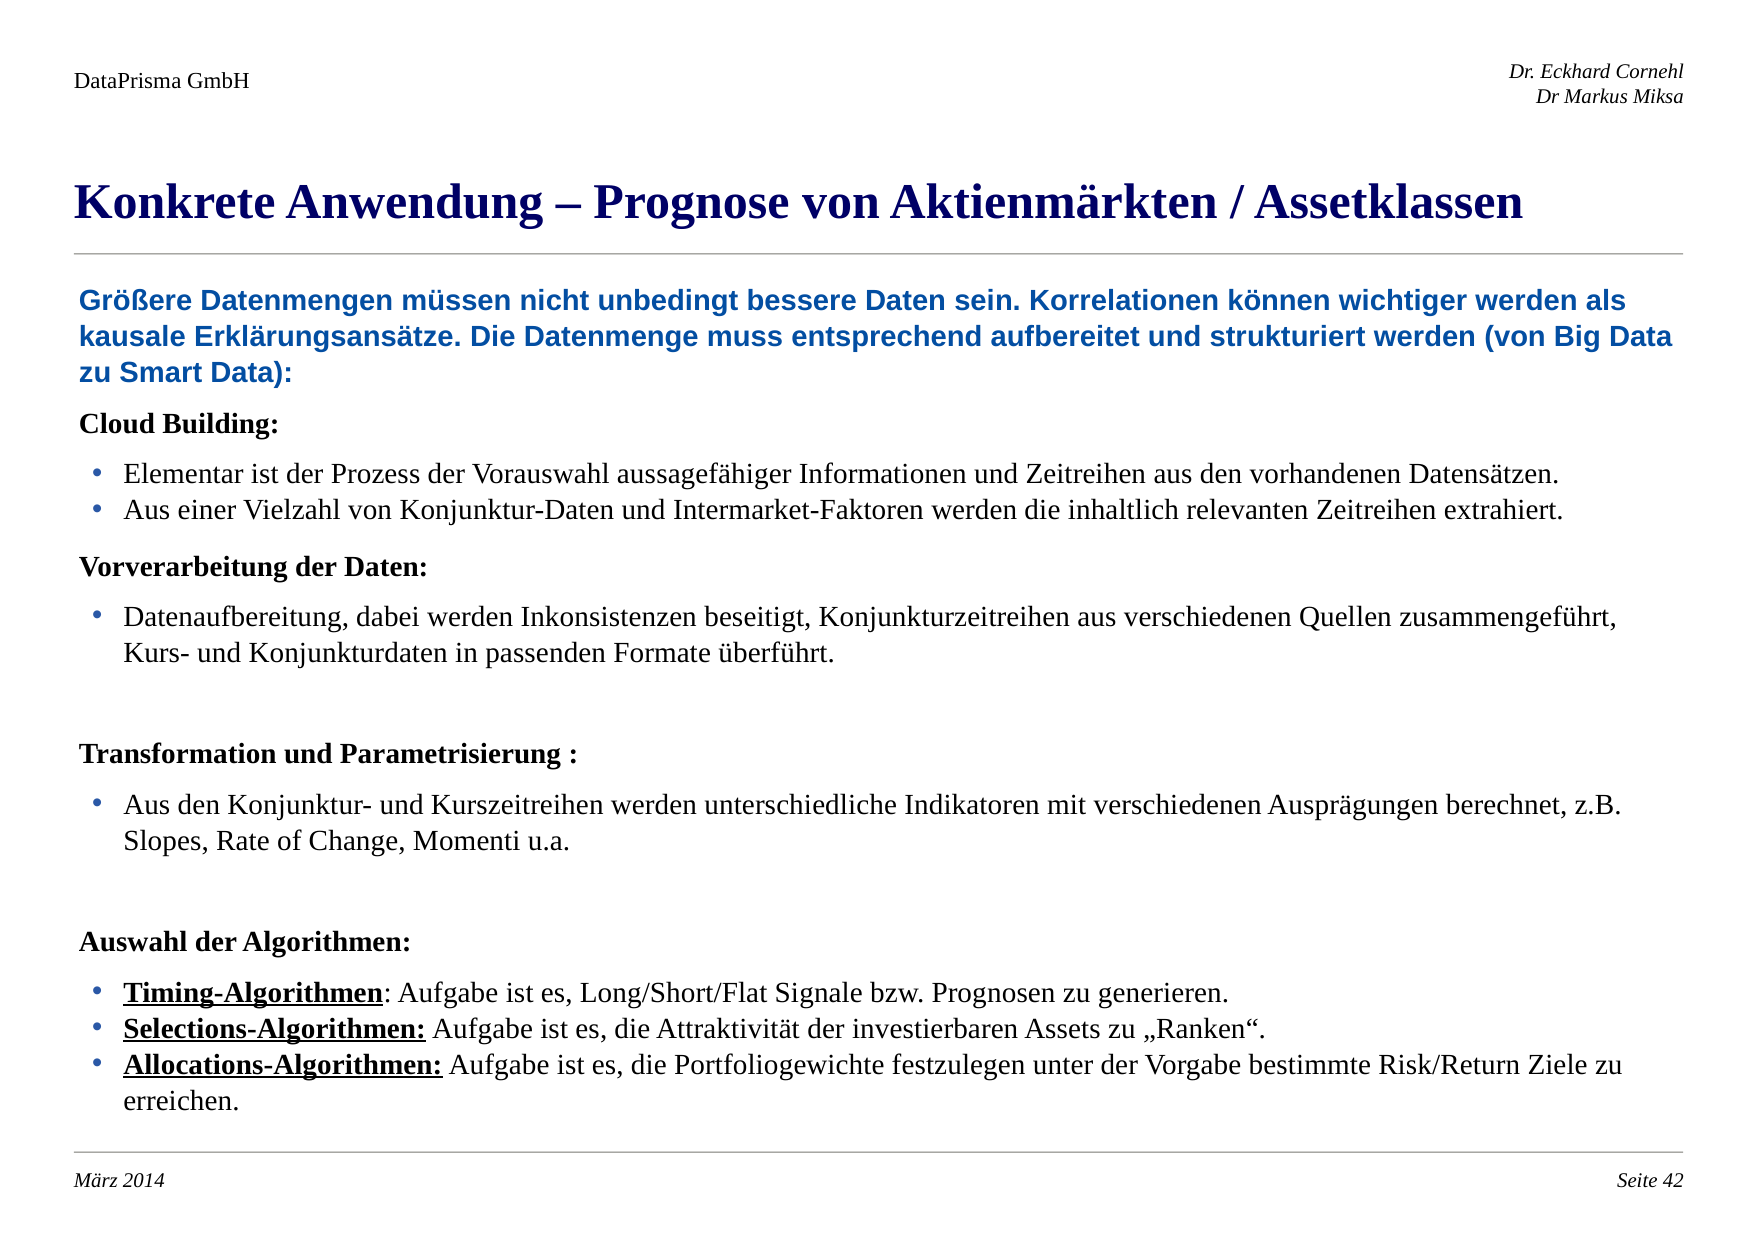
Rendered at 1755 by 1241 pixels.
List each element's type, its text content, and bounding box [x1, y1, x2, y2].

title Konkrete Anwendung – Prognose von Aktienmärkten / Assetklassen [73, 177, 1687, 249]
list Größere Datenmengen müssen nicht unbedingt bessere Daten sein. Korrelationen können wichtiger werden als kausale Erklärungsansätze. Die Datenmenge muss entsprechend aufbereitet und strukturiert werden (von Big Data zu Smart Data): Cloud Building: Elementar ist der Prozess der Vorauswahl aussagefähiger Informationen und Zeitreihen aus den vorhandenen Datensätzen. Aus einer Vielzahl von Konjunktur-Daten und Intermarket-Faktoren werden die inhaltlich relevanten Zeitreihen extrahiert. Vorverarbeitung der Daten: Datenaufbereitung, dabei werden Inkonsistenzen beseitigt, Konjunkturzeitreihen aus verschiedenen Quellen zusammengeführt, Kurs- und Konjunkturdaten in passenden Formate überführt. Transformation und Parametrisierung : Aus den Konjunktur- und Kurszeitreihen werden unterschiedliche Indikatoren mit verschiedenen Ausprägungen berechnet, z.B. Slopes, Rate of Change, Momenti u.a. Auswahl der Algorithmen: Timing-Algorithmen: Aufgabe ist es, Long/Short/Flat Signale bzw. Prognosen zu generieren. Selections-Algorithmen: Aufgabe ist es, die Attraktivität der investierbaren Assets zu „Ranken“. Allocations-Algorithmen: Aufgabe ist es, die Portfoliogewichte festzulegen unter der Vorgabe bestimmte Risk/Return Ziele zu erreichen. [78, 280, 1687, 1113]
